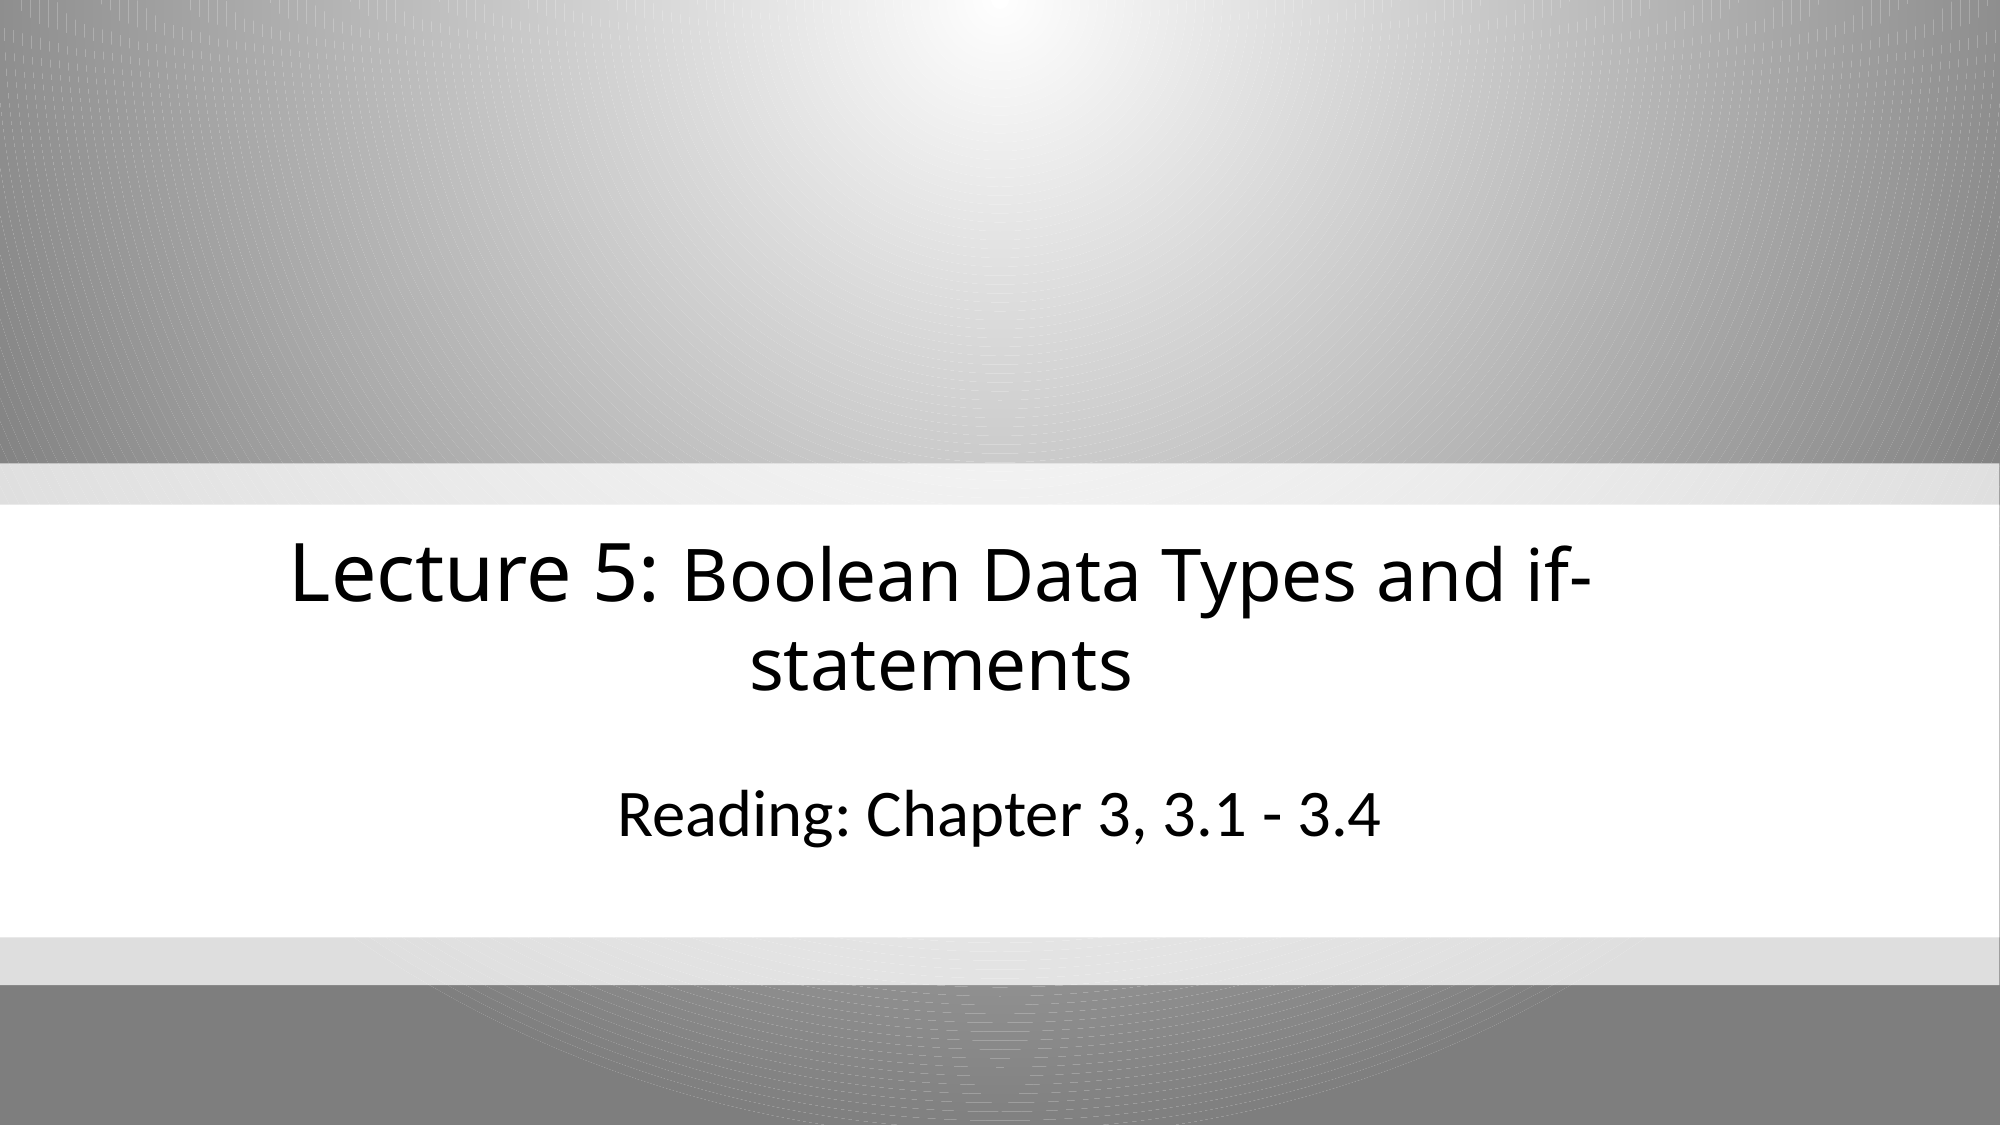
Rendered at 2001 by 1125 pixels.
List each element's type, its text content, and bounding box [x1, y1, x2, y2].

title Lecture 5: Boolean Data Types and if-statements [132, 512, 1750, 713]
subtitle Reading: Chapter 3, 3.1 - 3.4 [300, 762, 1700, 925]
